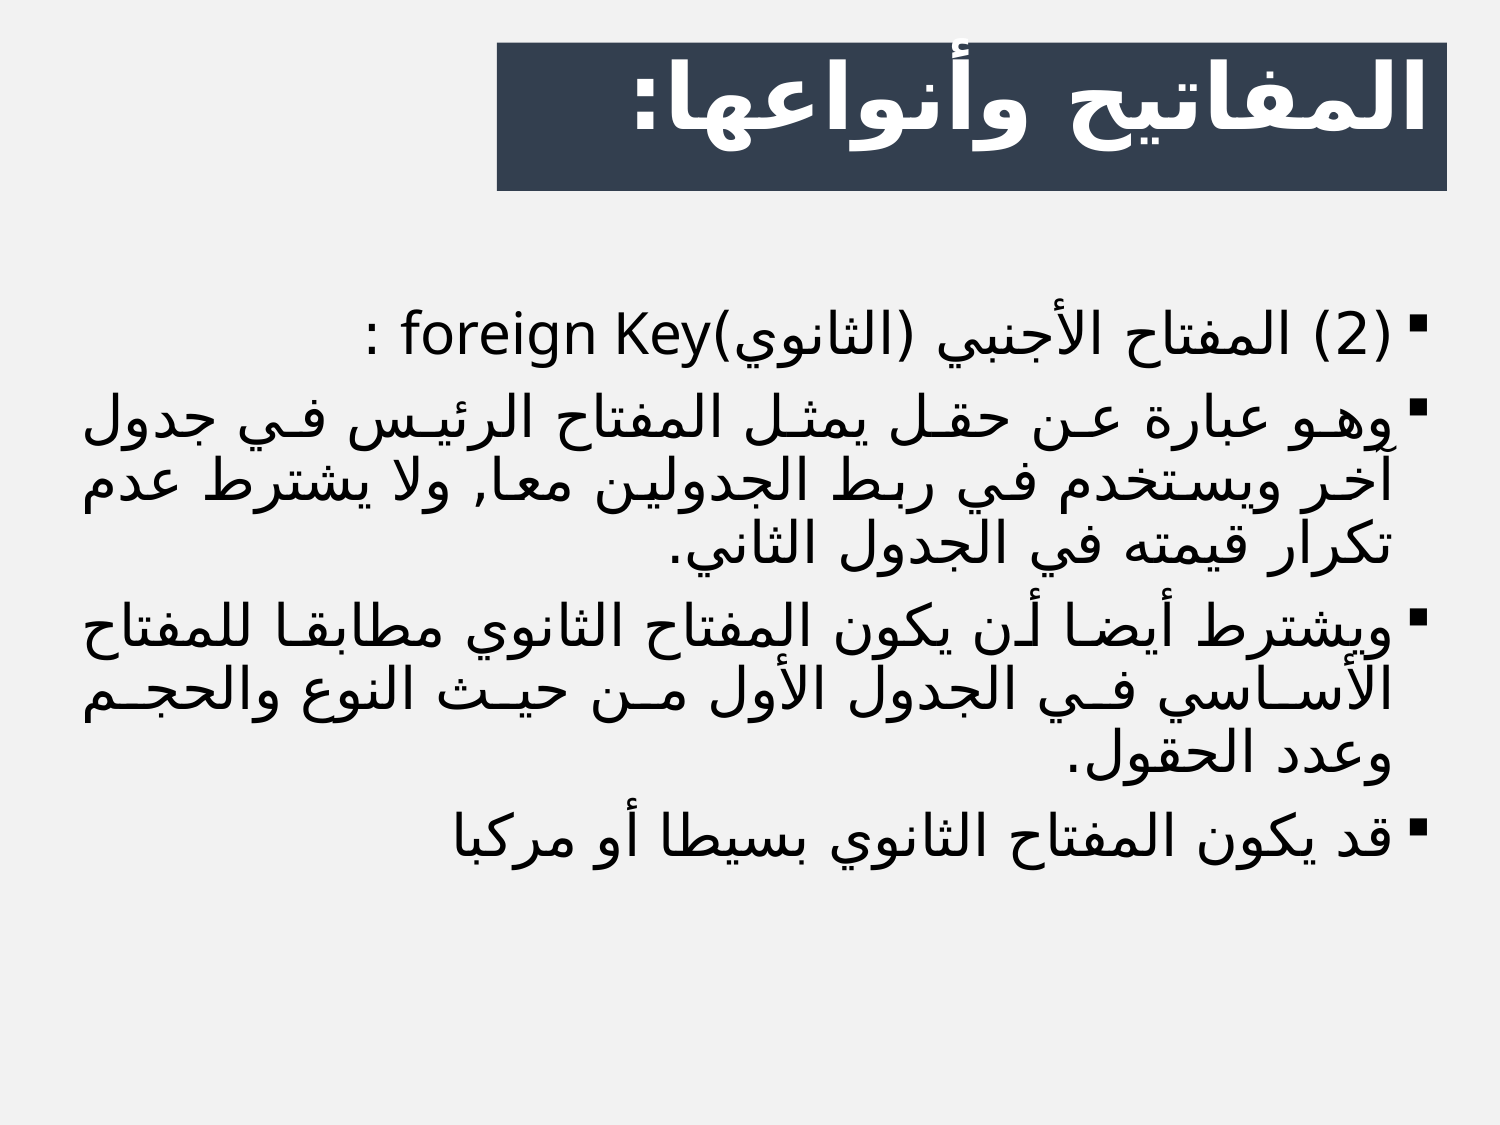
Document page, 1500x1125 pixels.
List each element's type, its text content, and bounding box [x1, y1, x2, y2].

text_box المفاتيح وأنواعها: [496, 42, 1447, 191]
text_box (2) المفتاح الأجنبي (الثانوي)foreign Key : وهو عبارة عن حقل يمثل المفتاح الرئيس في جدول آخر ويستخدم في ربط الجدولين معا, ولا يشترط عدم تكرار قيمته في الجدول الثاني. ويشترط أيضا أن يكون المفتاح الثانوي مطابقا للمفتاح الأساسي في الجدول الأول من حيث النوع والحجم وعدد الحقول. قد يكون المفتاح الثانوي بسيطا أو مركبا [66, 302, 1447, 976]
